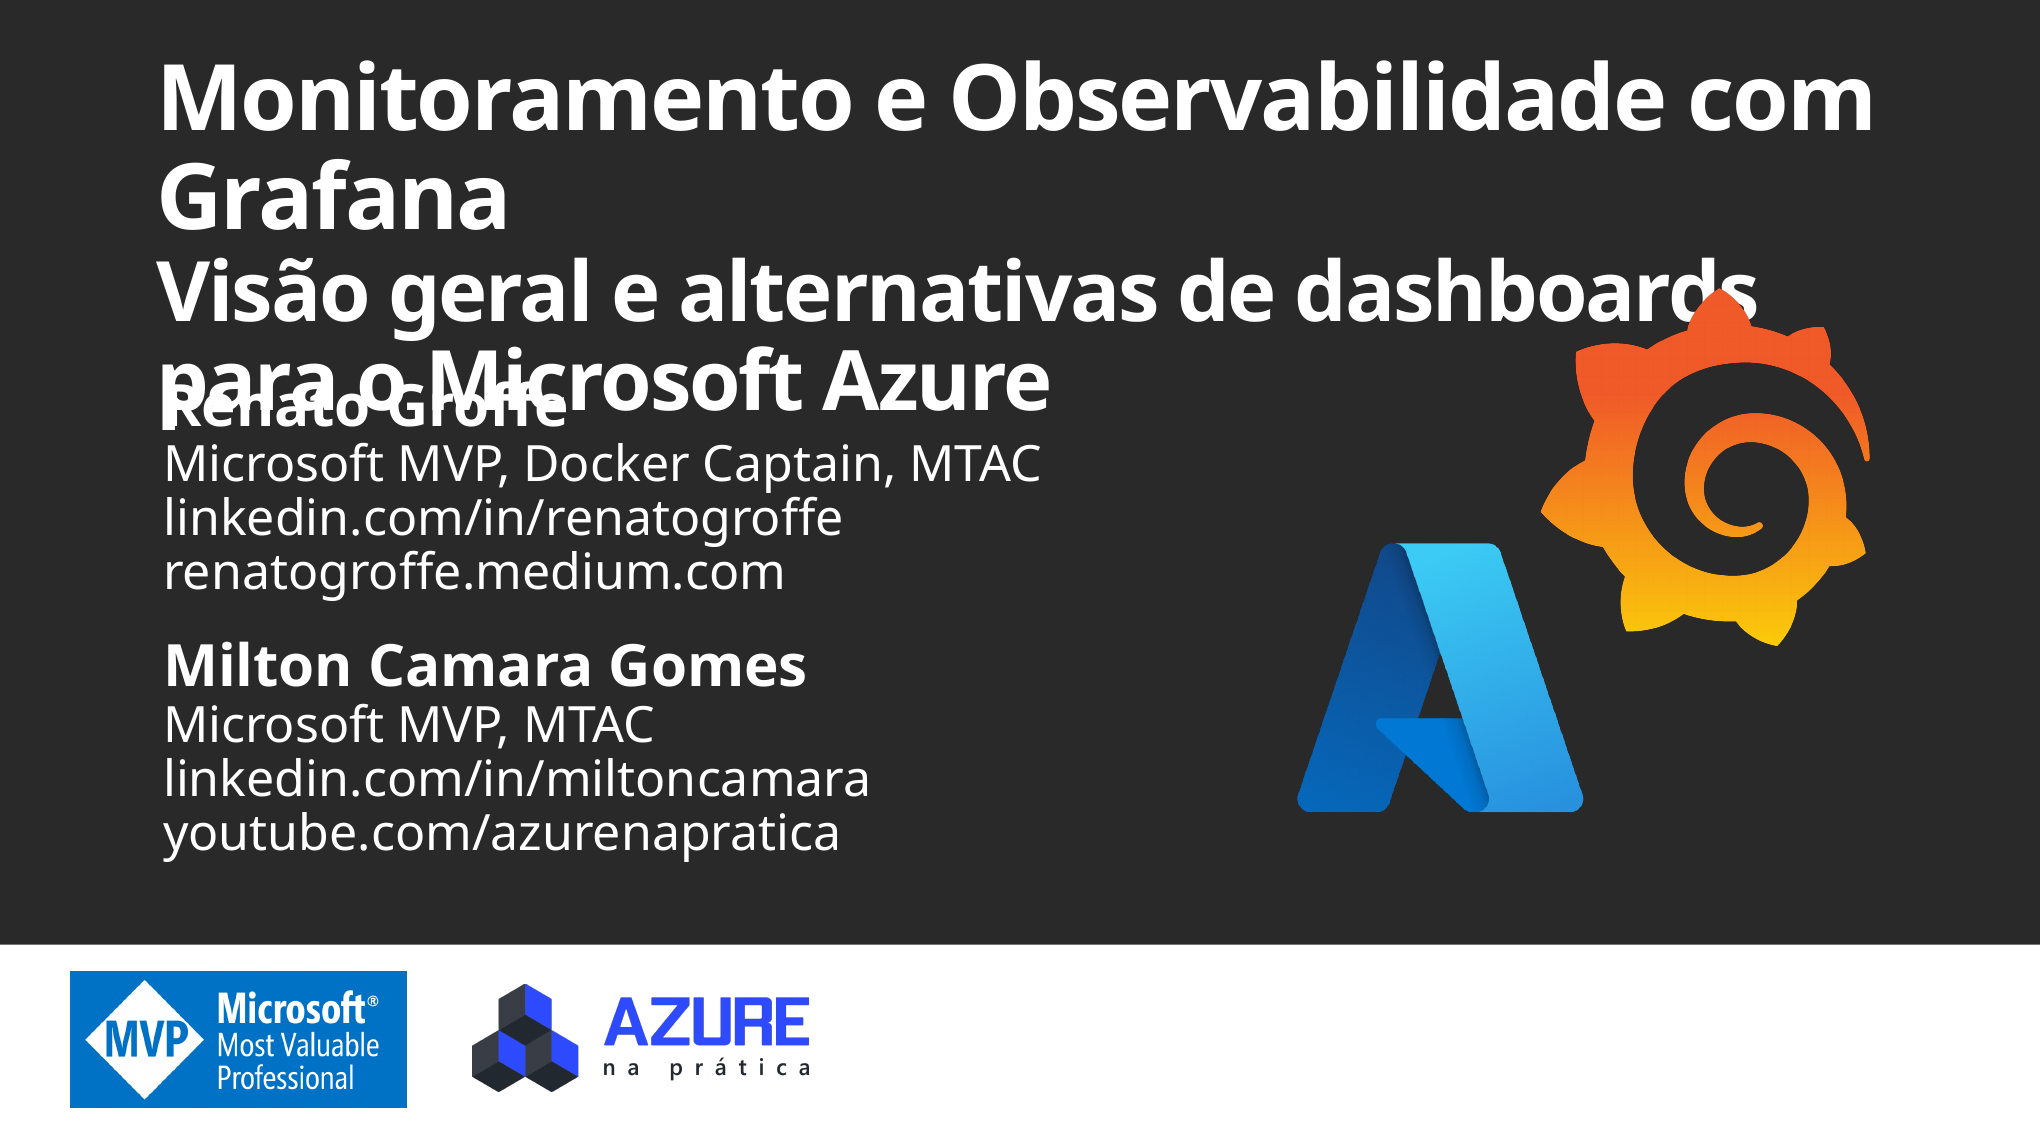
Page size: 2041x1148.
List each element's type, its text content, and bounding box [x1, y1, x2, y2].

title Monitoramento e Observabilidade com Grafana Visão geral e alternativas de dashboards para o Microsoft Azure [132, 36, 1970, 413]
picture [69, 971, 408, 1108]
picture [1260, 287, 1878, 858]
text_box Milton Camara Gomes Microsoft MVP, MTAC linkedin.com/in/miltoncamara youtube.com/azurenapratica [139, 618, 1142, 926]
list Renato Groffe Microsoft MVP, Docker Captain, MTAC linkedin.com/in/renatogroffe renatogroffe.medium.com [139, 357, 1142, 618]
picture [471, 984, 810, 1092]
